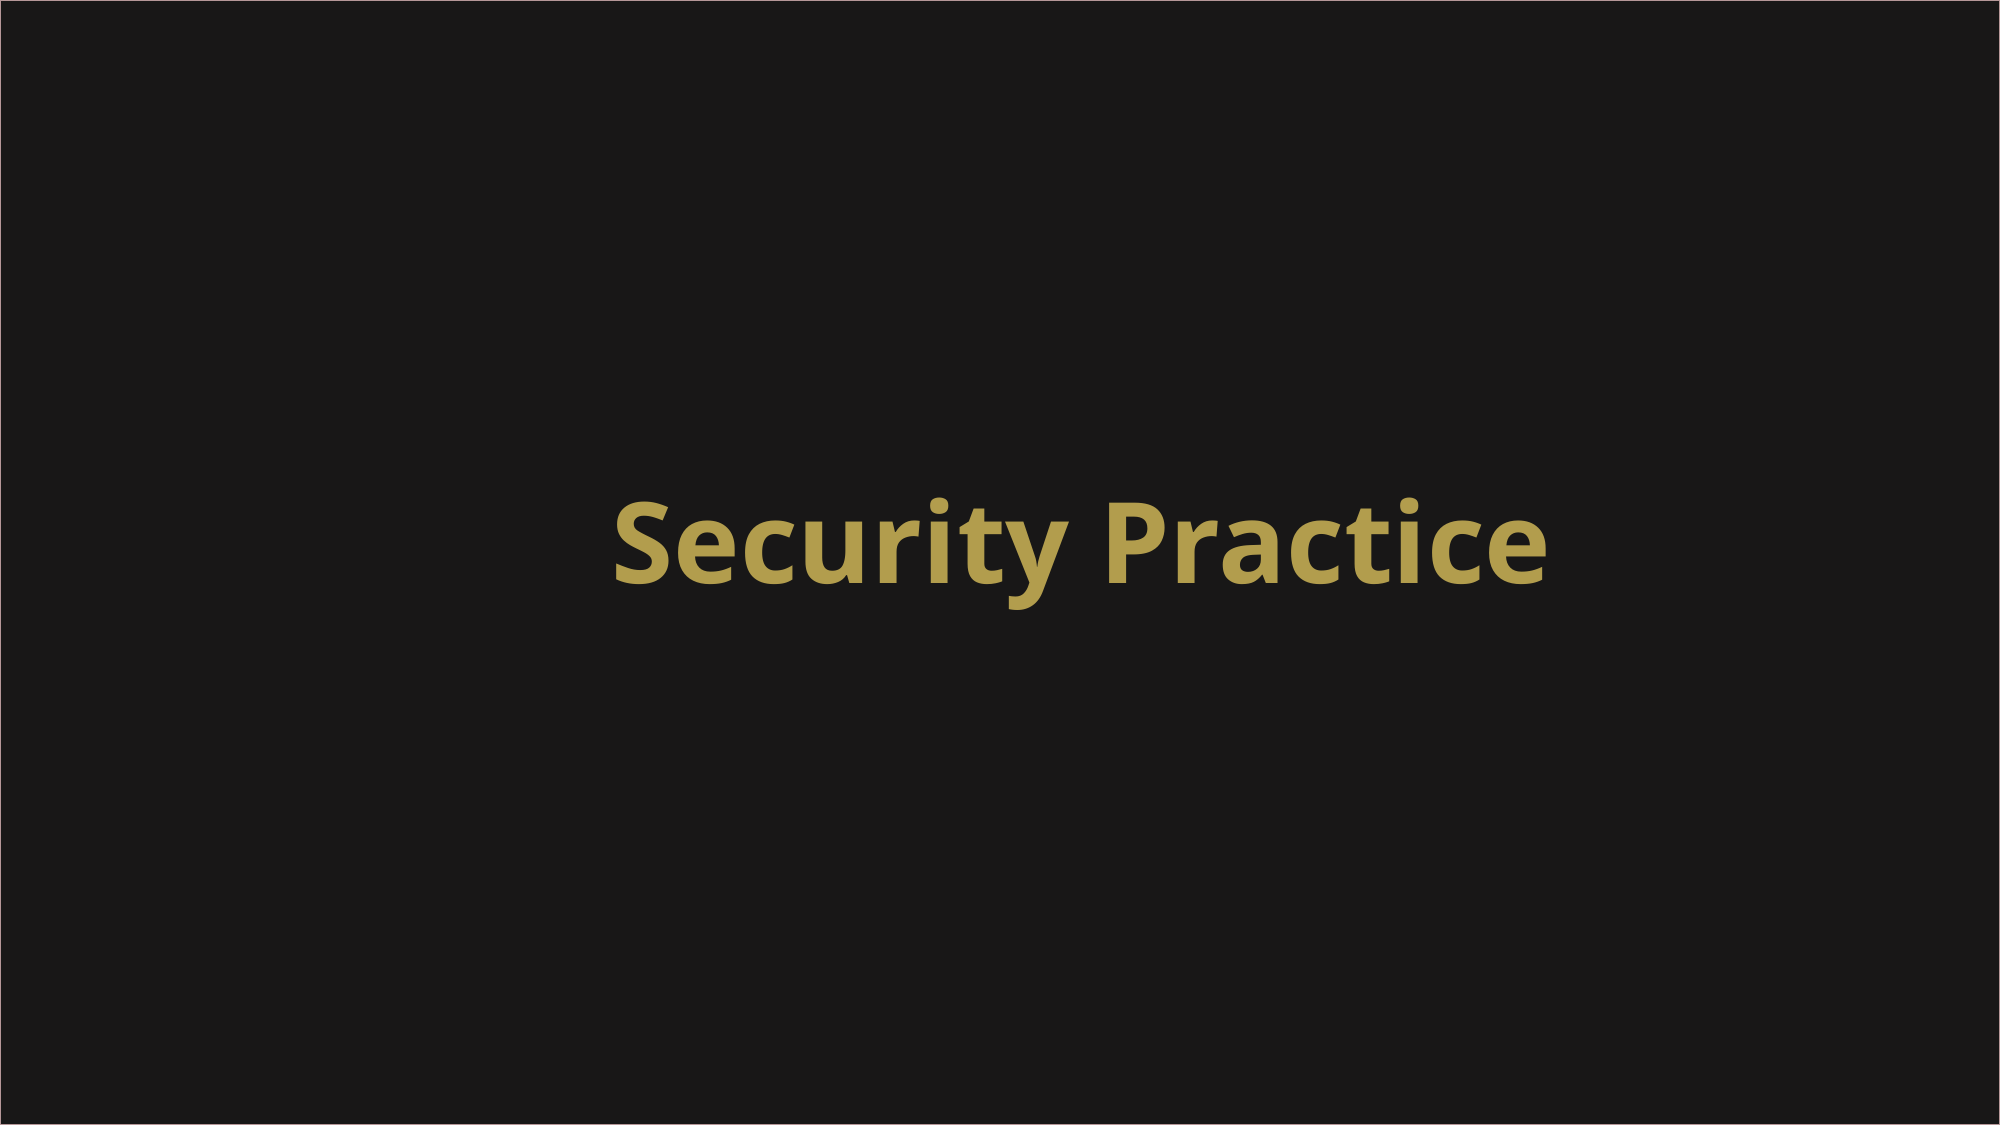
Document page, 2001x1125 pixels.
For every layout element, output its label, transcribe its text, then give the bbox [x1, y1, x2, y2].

text_box [0, 0, 2000, 1125]
text_box Security Practice [596, 463, 2000, 613]
